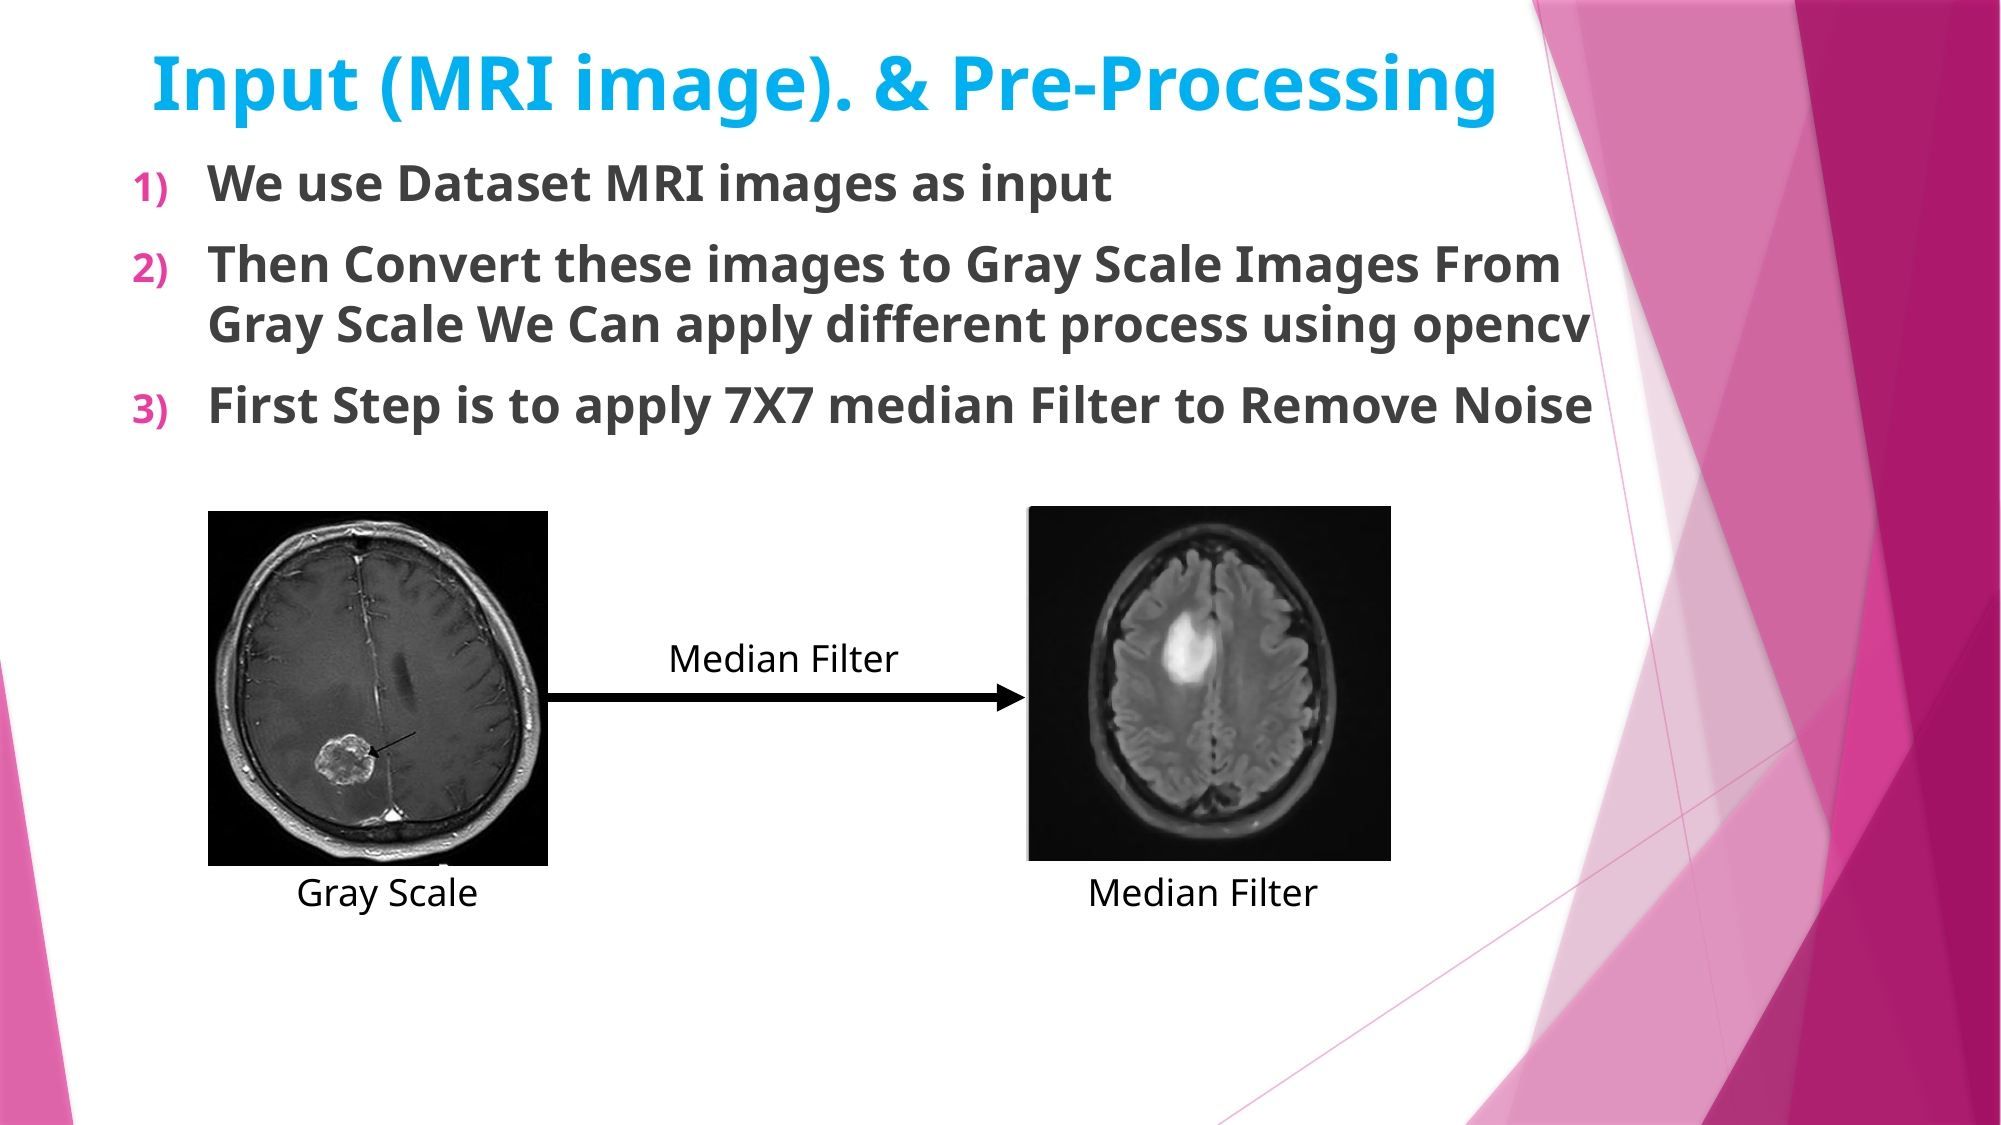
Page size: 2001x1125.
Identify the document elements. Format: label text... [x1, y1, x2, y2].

picture [1024, 505, 1392, 862]
list We use Dataset MRI images as input Then Convert these images to Gray Scale Images From Gray Scale We Can apply different process using opencv First Step is to apply 7X7 median Filter to Remove Noise [117, 144, 1614, 1125]
text_box Gray Scale [281, 862, 586, 922]
text_box Median Filter [653, 627, 958, 688]
picture [207, 510, 549, 867]
title Input (MRI image). & Pre-Processing [137, 27, 1863, 223]
text_box Median Filter [1072, 871, 1378, 922]
